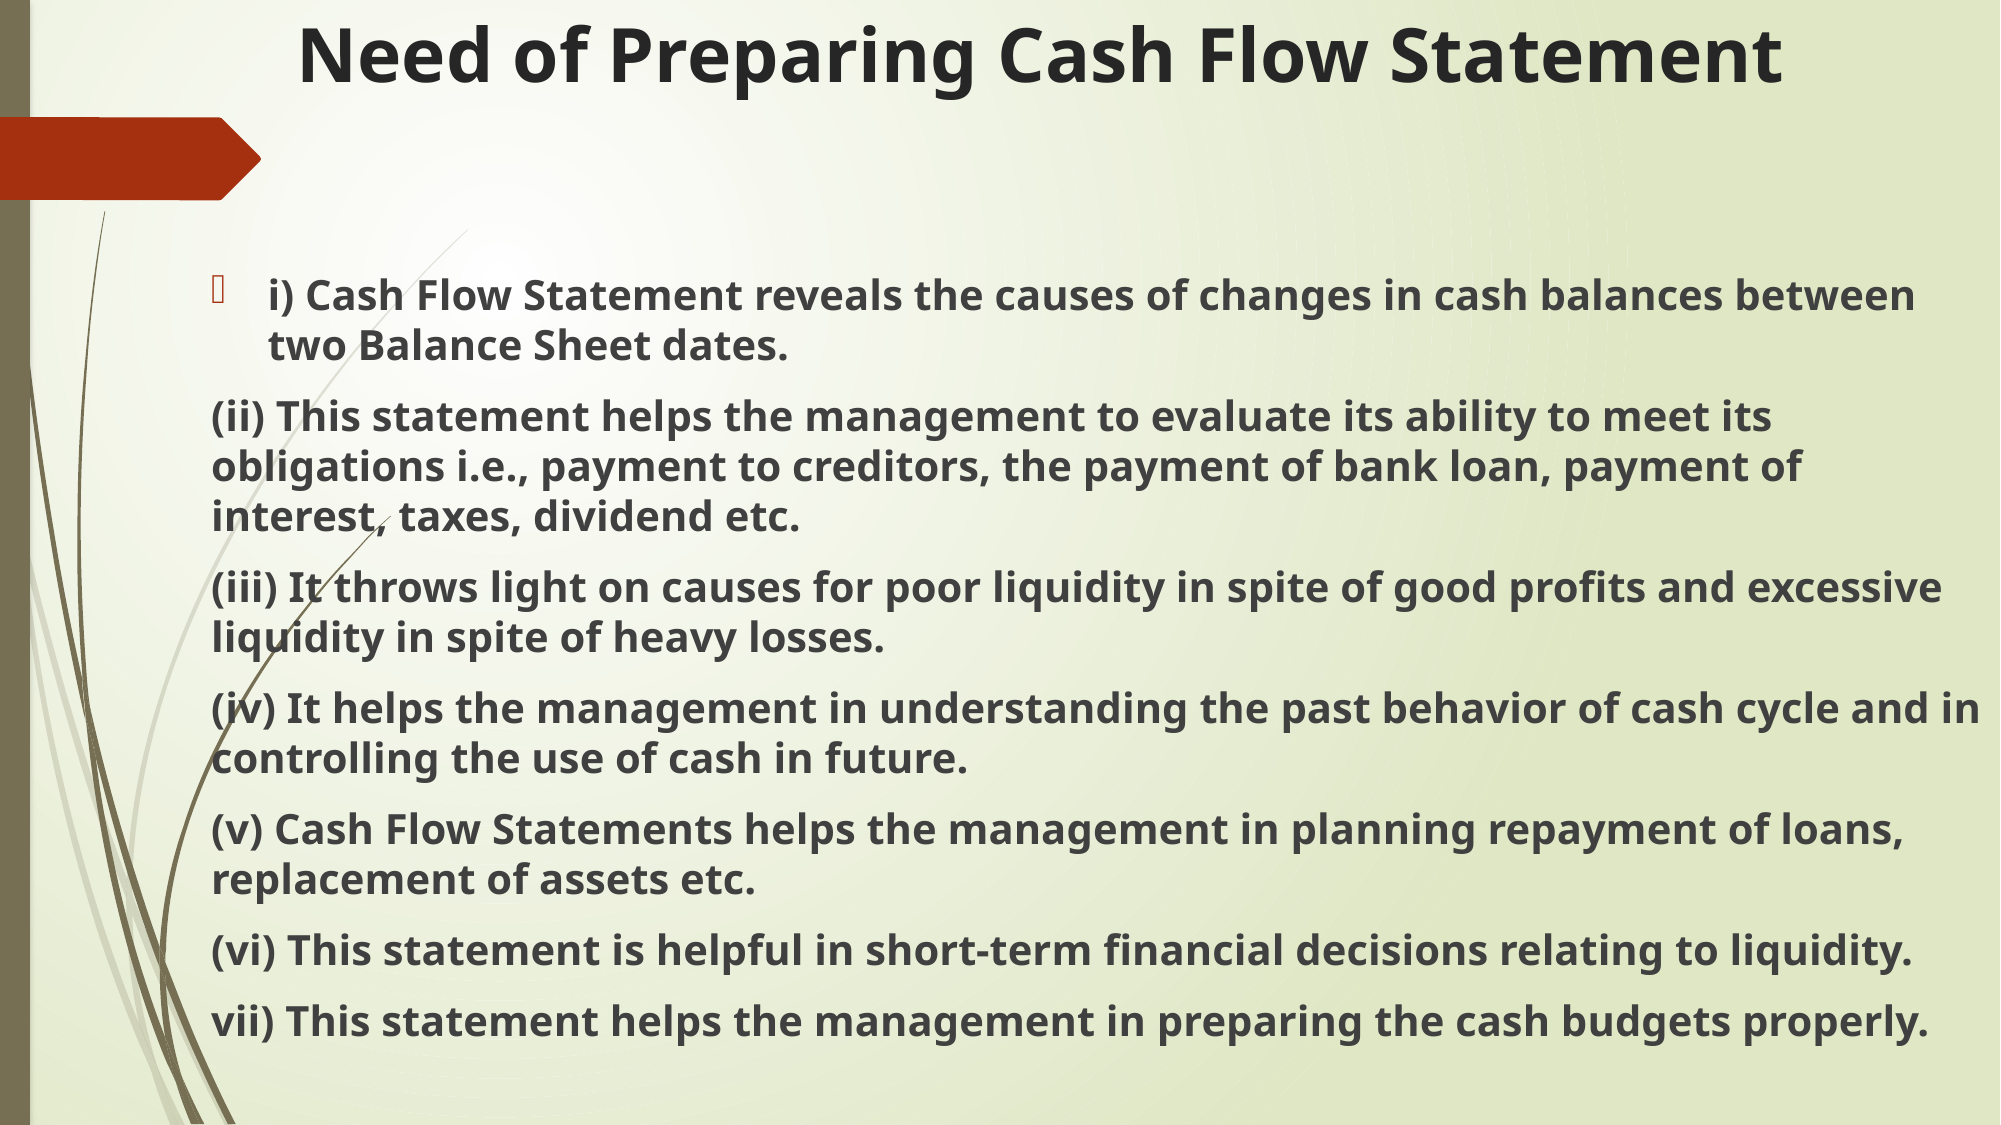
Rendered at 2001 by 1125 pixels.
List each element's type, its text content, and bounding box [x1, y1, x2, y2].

title Need of Preparing Cash Flow Statement [281, 0, 1883, 211]
list i) Cash Flow Statement reveals the causes of changes in cash balances between two Balance Sheet dates. (ii) This statement helps the management to evaluate its ability to meet its obligations i.e., payment to creditors, the payment of bank loan, payment of interest, taxes, dividend etc. (iii) It throws light on causes for poor liquidity in spite of good profits and excessive liquidity in spite of heavy losses. (iv) It helps the management in understanding the past behavior of cash cycle and in controlling the use of cash in future. (v) Cash Flow Statements helps the management in planning repayment of loans, replacement of assets etc. (vi) This statement is helpful in short-term financial decisions relating to liquidity. vii) This statement helps the management in preparing the cash budgets properly. [196, 261, 2000, 1088]
